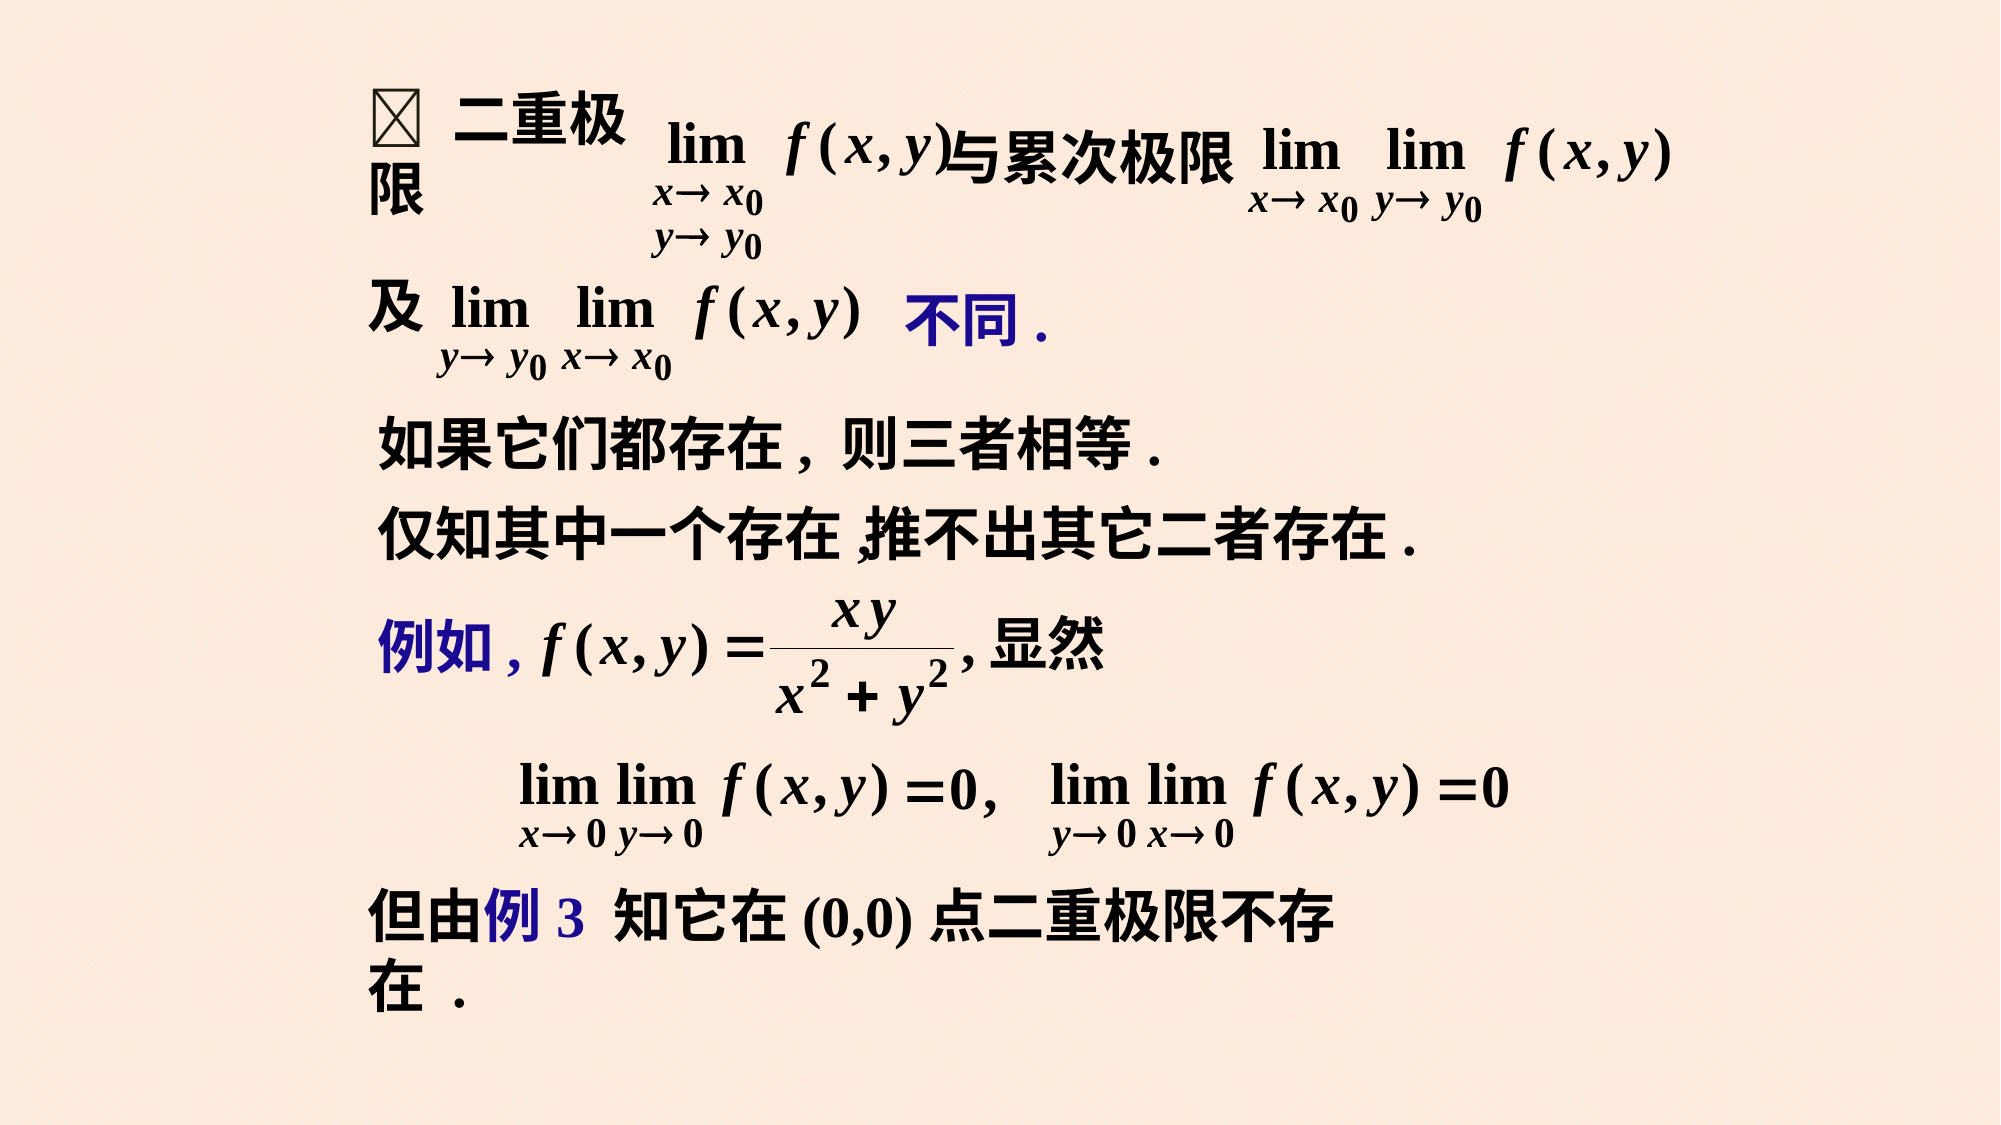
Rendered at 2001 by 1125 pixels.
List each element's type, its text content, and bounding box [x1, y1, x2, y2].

title  二重极限 [352, 95, 691, 209]
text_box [1043, 753, 1422, 861]
text_box 仅知其中一个存在, [362, 490, 849, 575]
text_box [512, 753, 890, 861]
text_box 与累次极限 [974, 113, 1280, 199]
text_box 推不出其它二者存在. [849, 489, 1438, 575]
text_box 如果它们都存在, 则三者相等. [362, 399, 1175, 485]
text_box 显然 [983, 600, 1150, 685]
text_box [898, 762, 1000, 828]
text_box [646, 112, 972, 265]
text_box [1232, 118, 1675, 228]
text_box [365, 276, 864, 386]
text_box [1430, 760, 1513, 813]
text_box 不同. [888, 275, 1114, 361]
text_box 例如, [362, 602, 521, 688]
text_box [526, 575, 978, 731]
text_box 但由例3 知它在(0,0)点二重极限不存在 . [352, 871, 1403, 1027]
